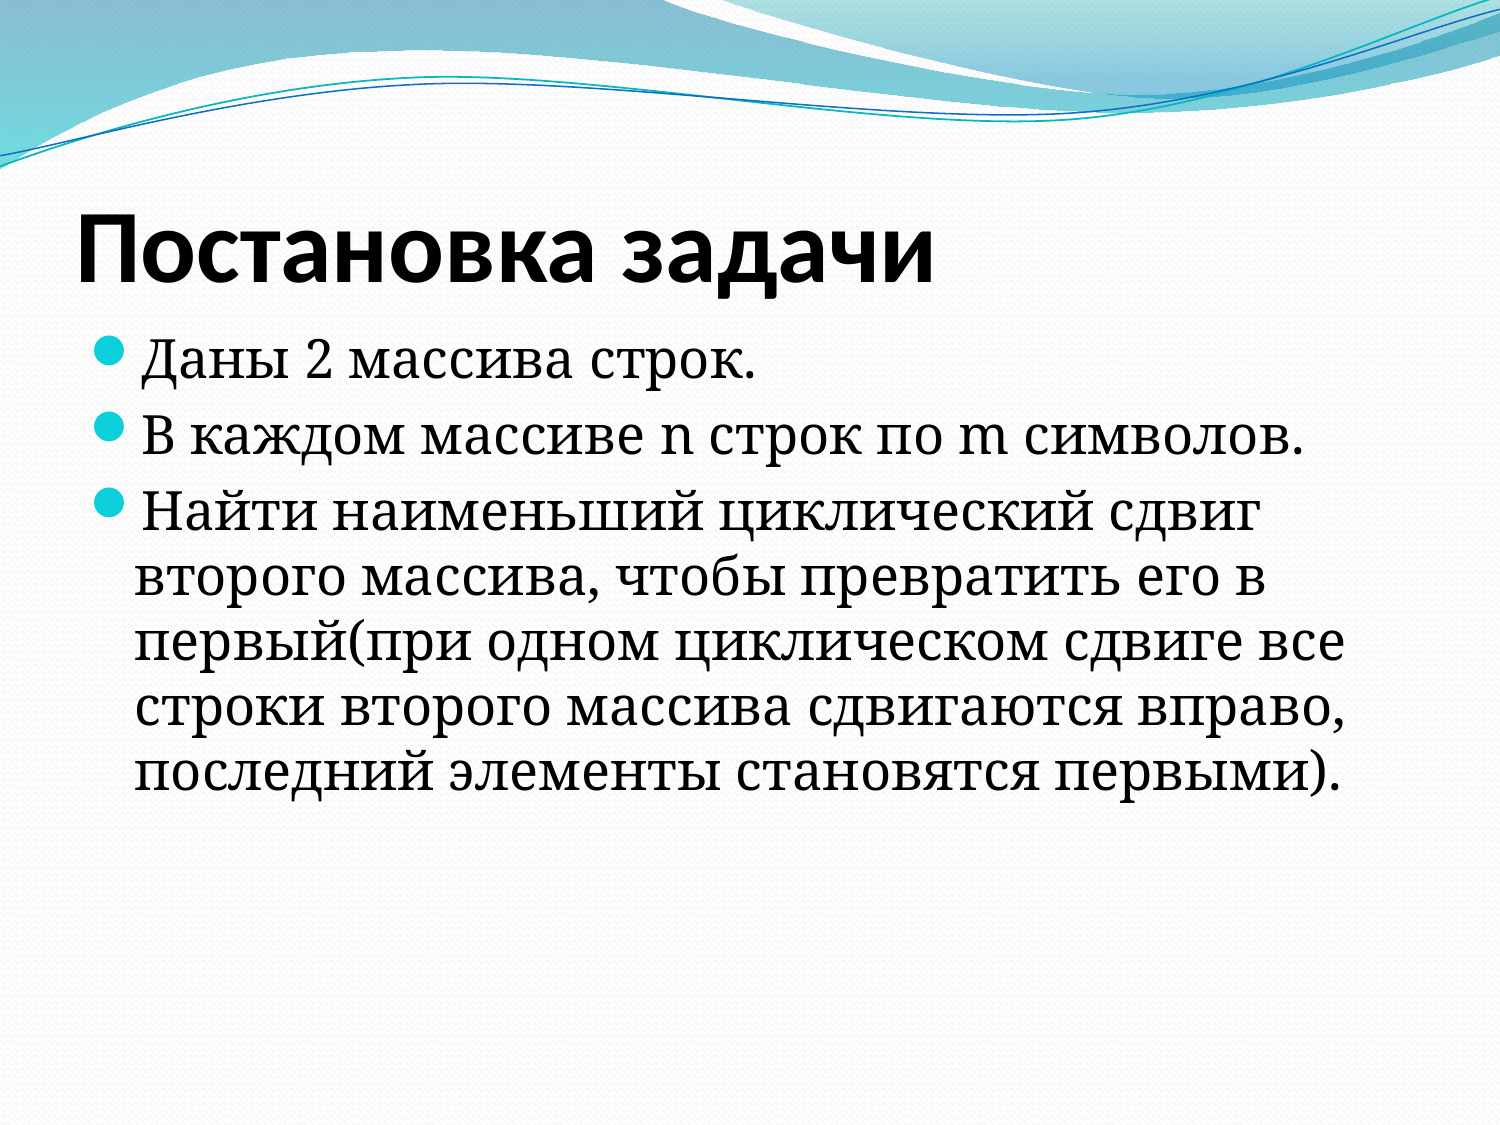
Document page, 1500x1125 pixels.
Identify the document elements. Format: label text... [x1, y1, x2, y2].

title Постановка задачи [75, 115, 1425, 303]
list Даны 2 массива строк. В каждом массиве n строк по m символов. Найти наименьший циклический сдвиг второго массива, чтобы превратить его в первый(при одном циклическом сдвиге все строки второго массива сдвигаются вправо, последний элементы становятся первыми). [75, 317, 1425, 1038]
